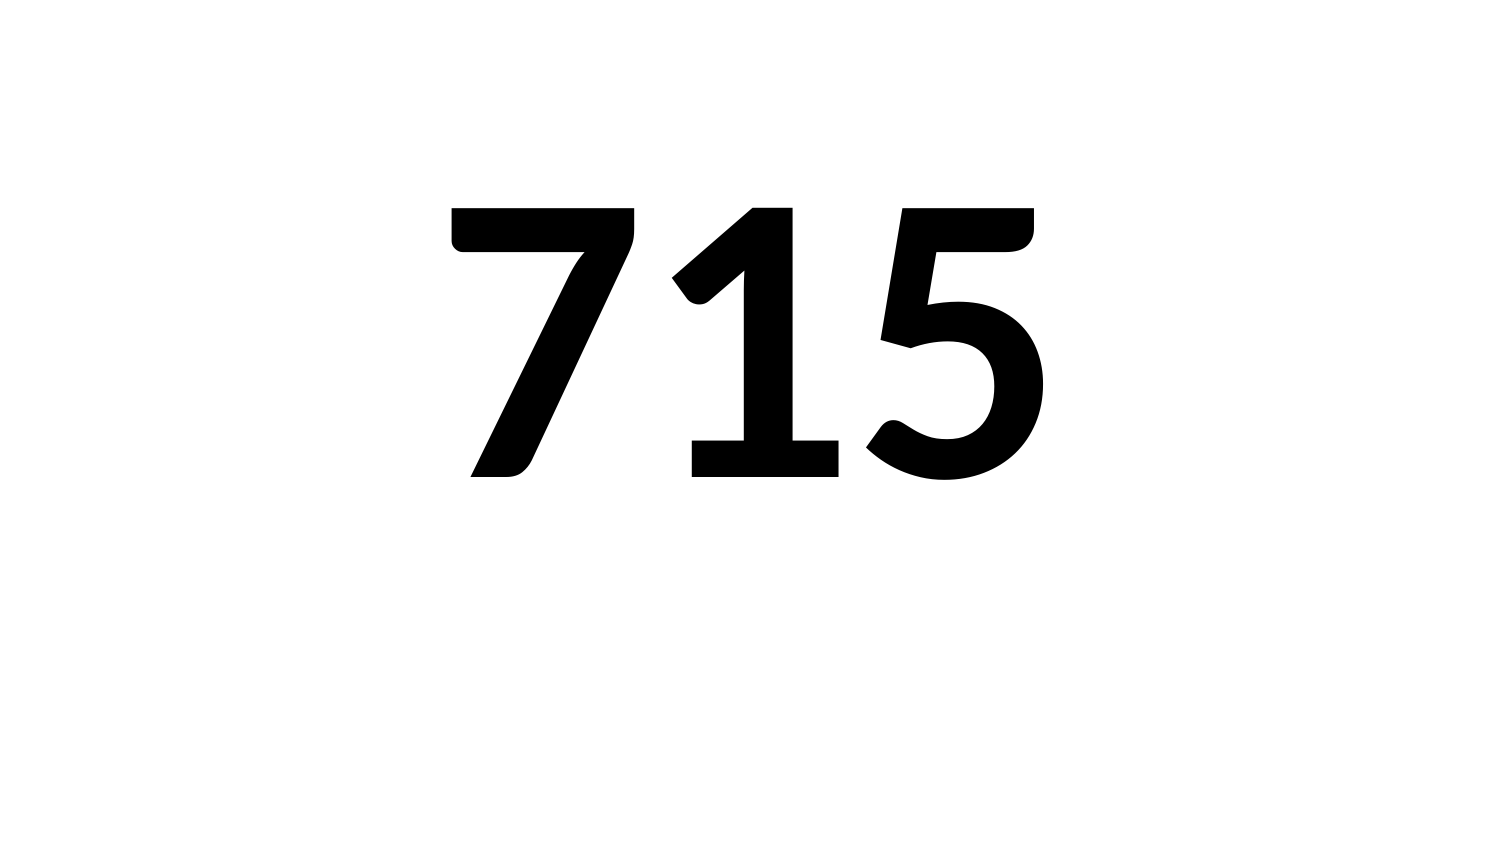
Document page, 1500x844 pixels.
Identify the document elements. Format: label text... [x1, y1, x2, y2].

title 715 [112, 221, 1388, 402]
